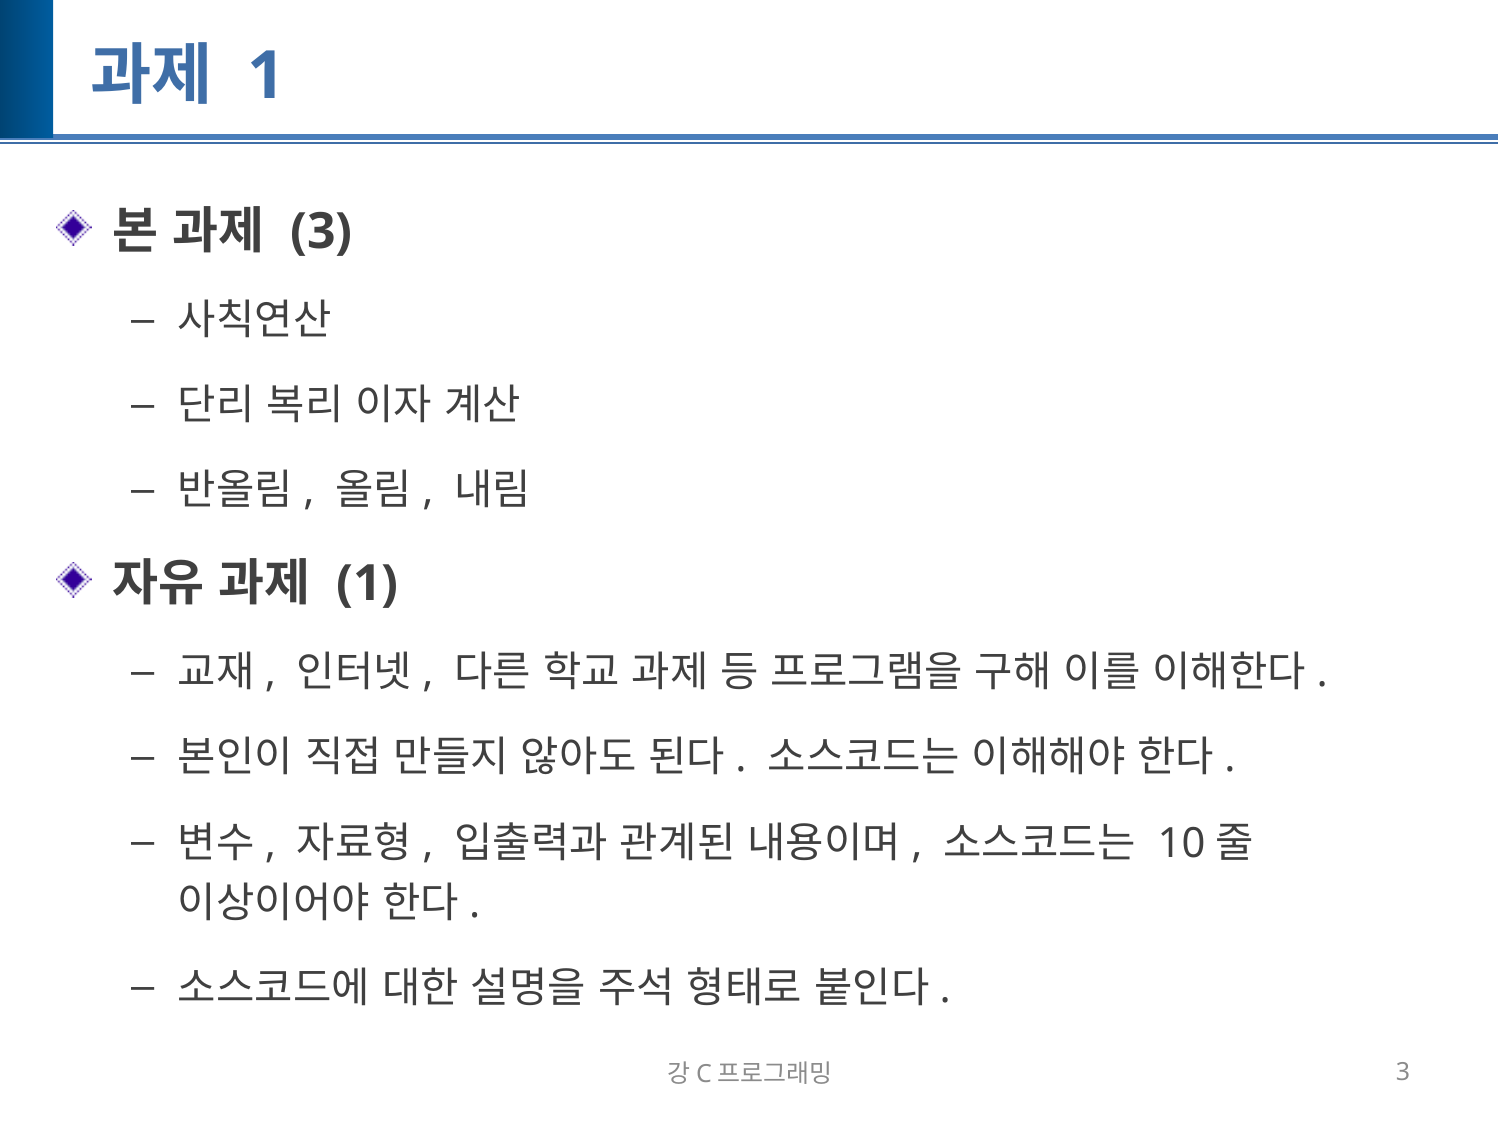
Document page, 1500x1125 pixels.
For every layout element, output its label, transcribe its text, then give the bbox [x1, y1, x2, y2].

slide_number 3 [1074, 1042, 1425, 1103]
title 과제 1 [75, 32, 1425, 113]
picture [56, 562, 92, 598]
picture [56, 210, 92, 246]
footer 강C프로그래밍 [512, 1042, 988, 1103]
list 본 과제 (3) 사칙연산 단리 복리 이자 계산 반올림, 올림, 내림 자유 과제 (1) 교재, 인터넷, 다른 학교 과제 등 프로그램을 구해 이를 이해한다. 본인이 직접 만들지 않아도 된다. 소스코드는 이해해야 한다. 변수, 자료형, 입출력과 관계된 내용이며, 소스코드는 10줄 이상이어야 한다. 소스코드에 대한 설명을 주석 형태로 붙인다. [41, 178, 1391, 995]
